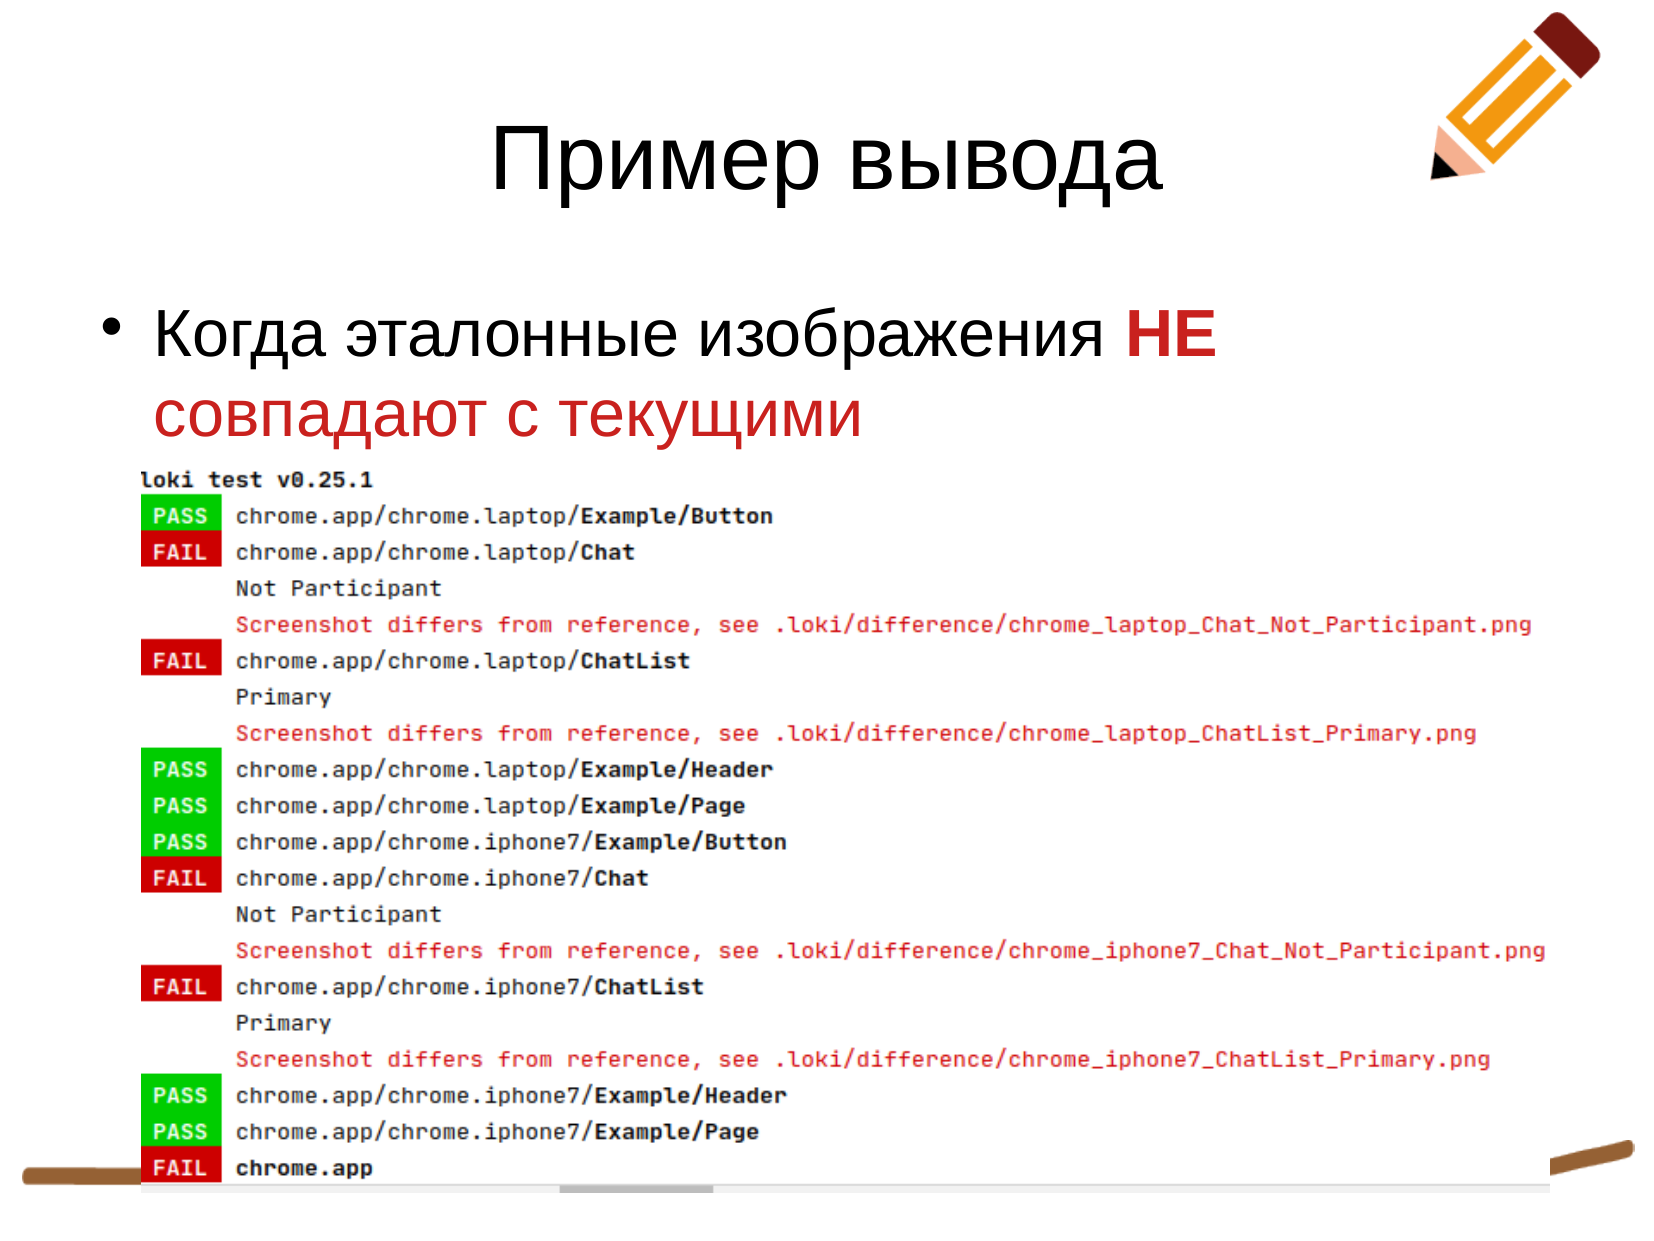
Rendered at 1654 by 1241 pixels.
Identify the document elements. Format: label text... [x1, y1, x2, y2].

picture [1430, 12, 1601, 181]
picture [22, 460, 1635, 1193]
text_box Пример вывода [82, 49, 1571, 257]
text_box Когда эталонные изображения НЕ совпадают с текущими [82, 290, 1571, 1010]
